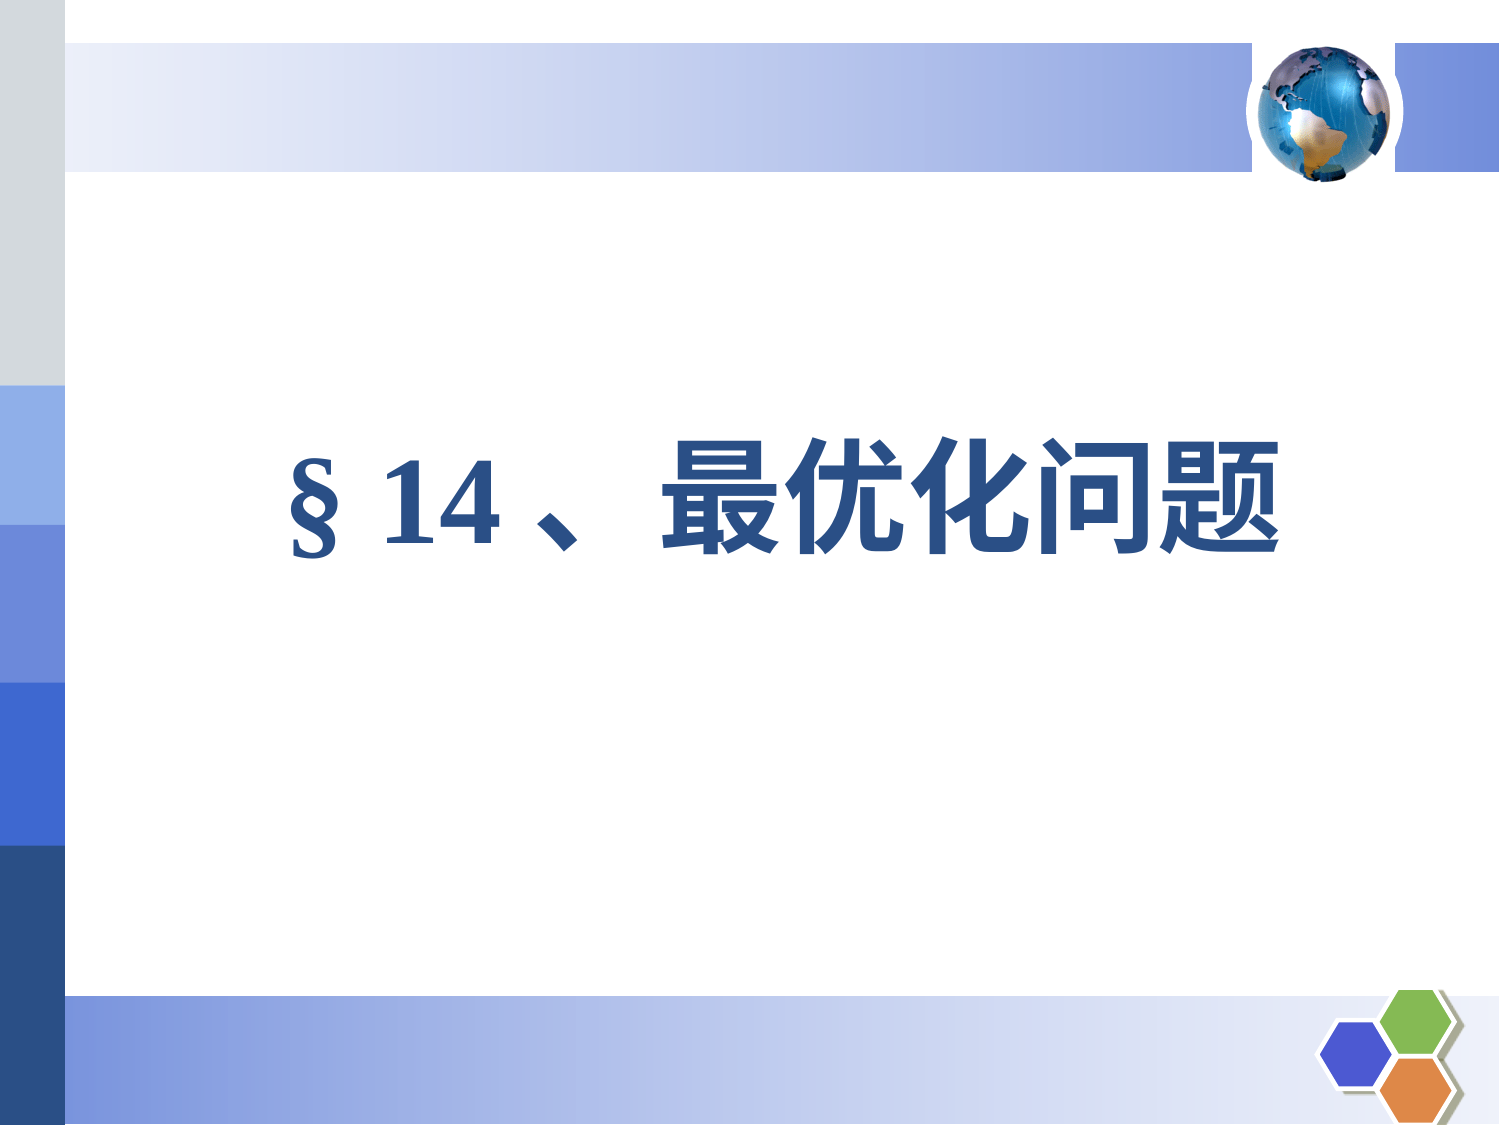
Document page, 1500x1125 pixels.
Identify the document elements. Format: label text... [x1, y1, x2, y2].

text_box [1245, 30, 1404, 192]
title § 14、最优化问题 [189, 436, 1377, 550]
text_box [1316, 987, 1455, 1125]
